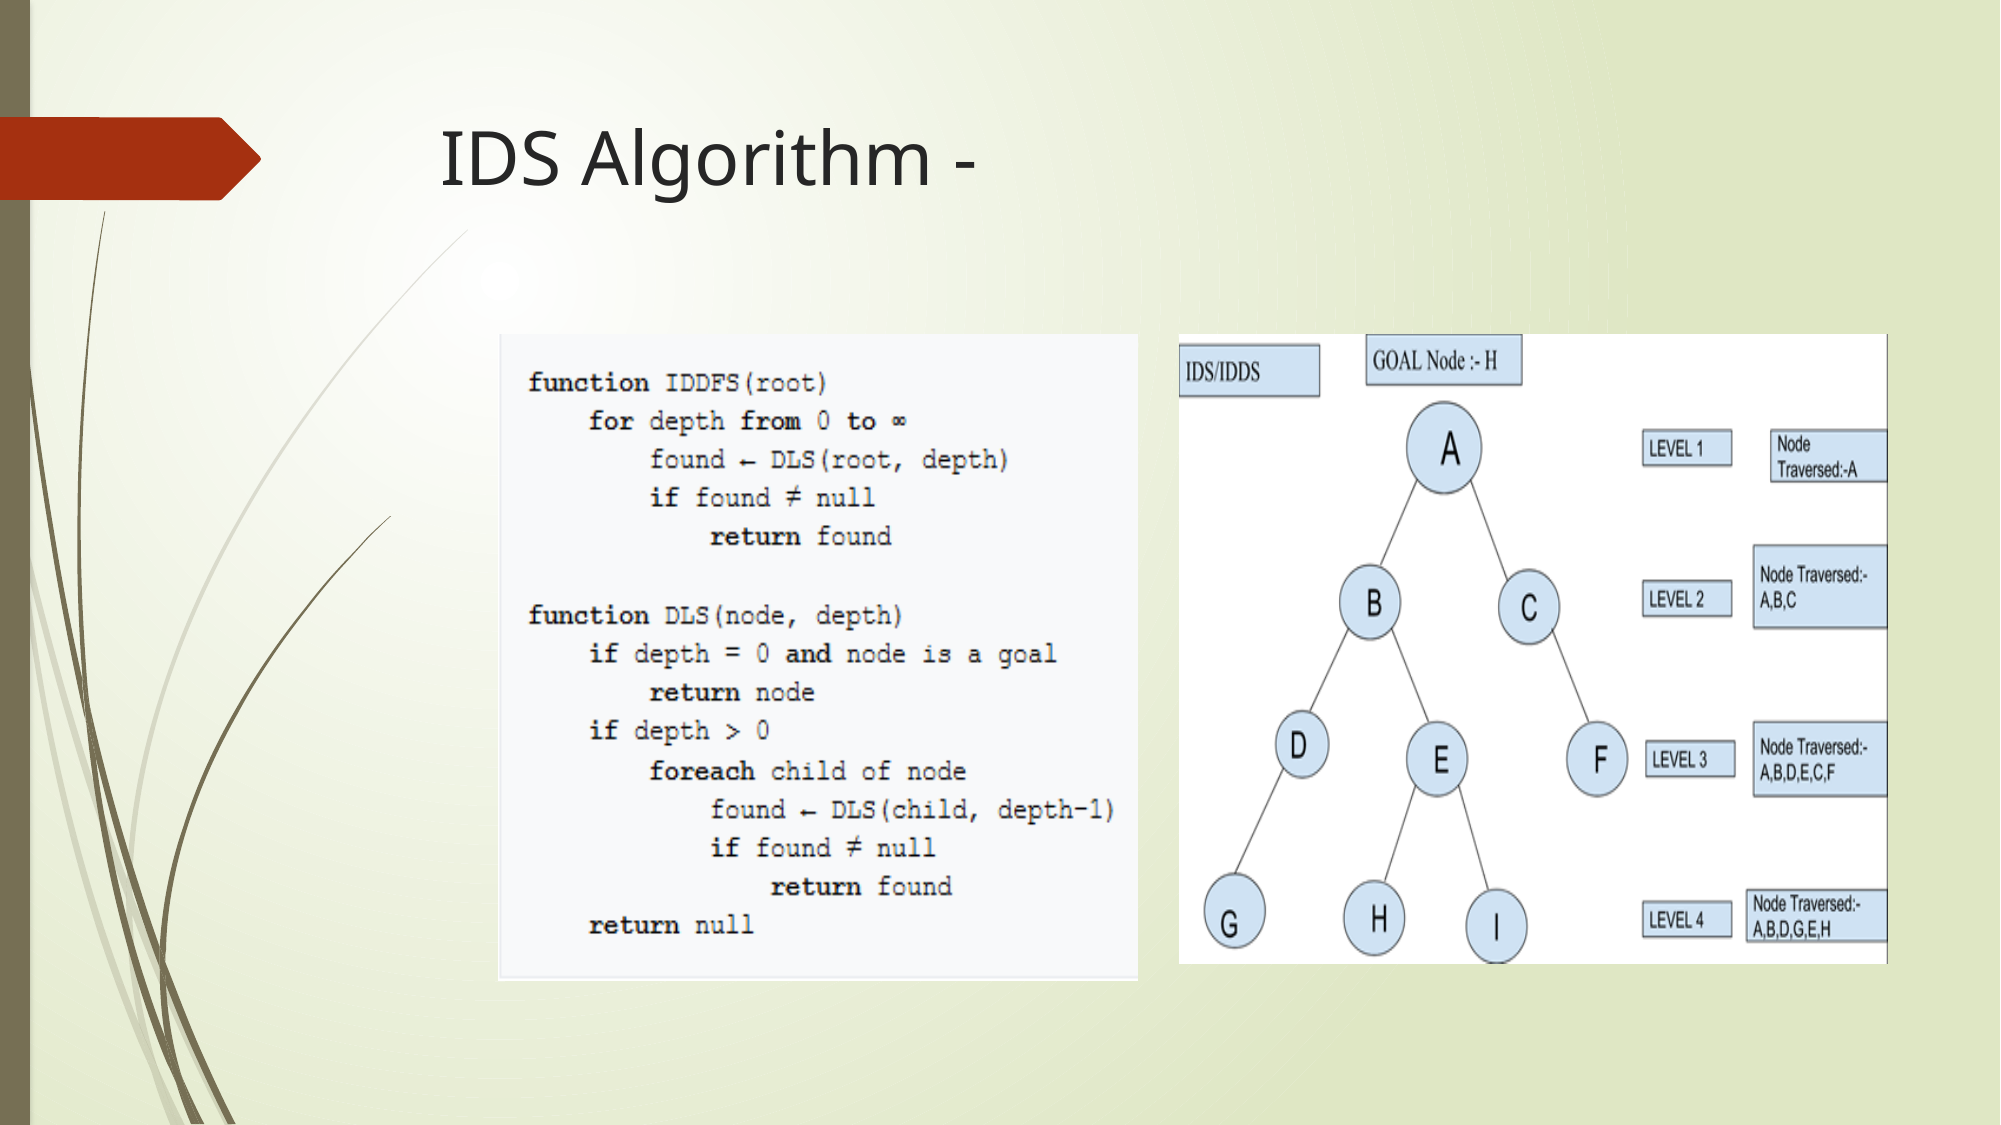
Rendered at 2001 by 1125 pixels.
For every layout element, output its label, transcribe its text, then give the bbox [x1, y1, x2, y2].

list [1179, 334, 1888, 964]
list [498, 334, 1139, 981]
title IDS Algorithm - [425, 102, 1888, 313]
